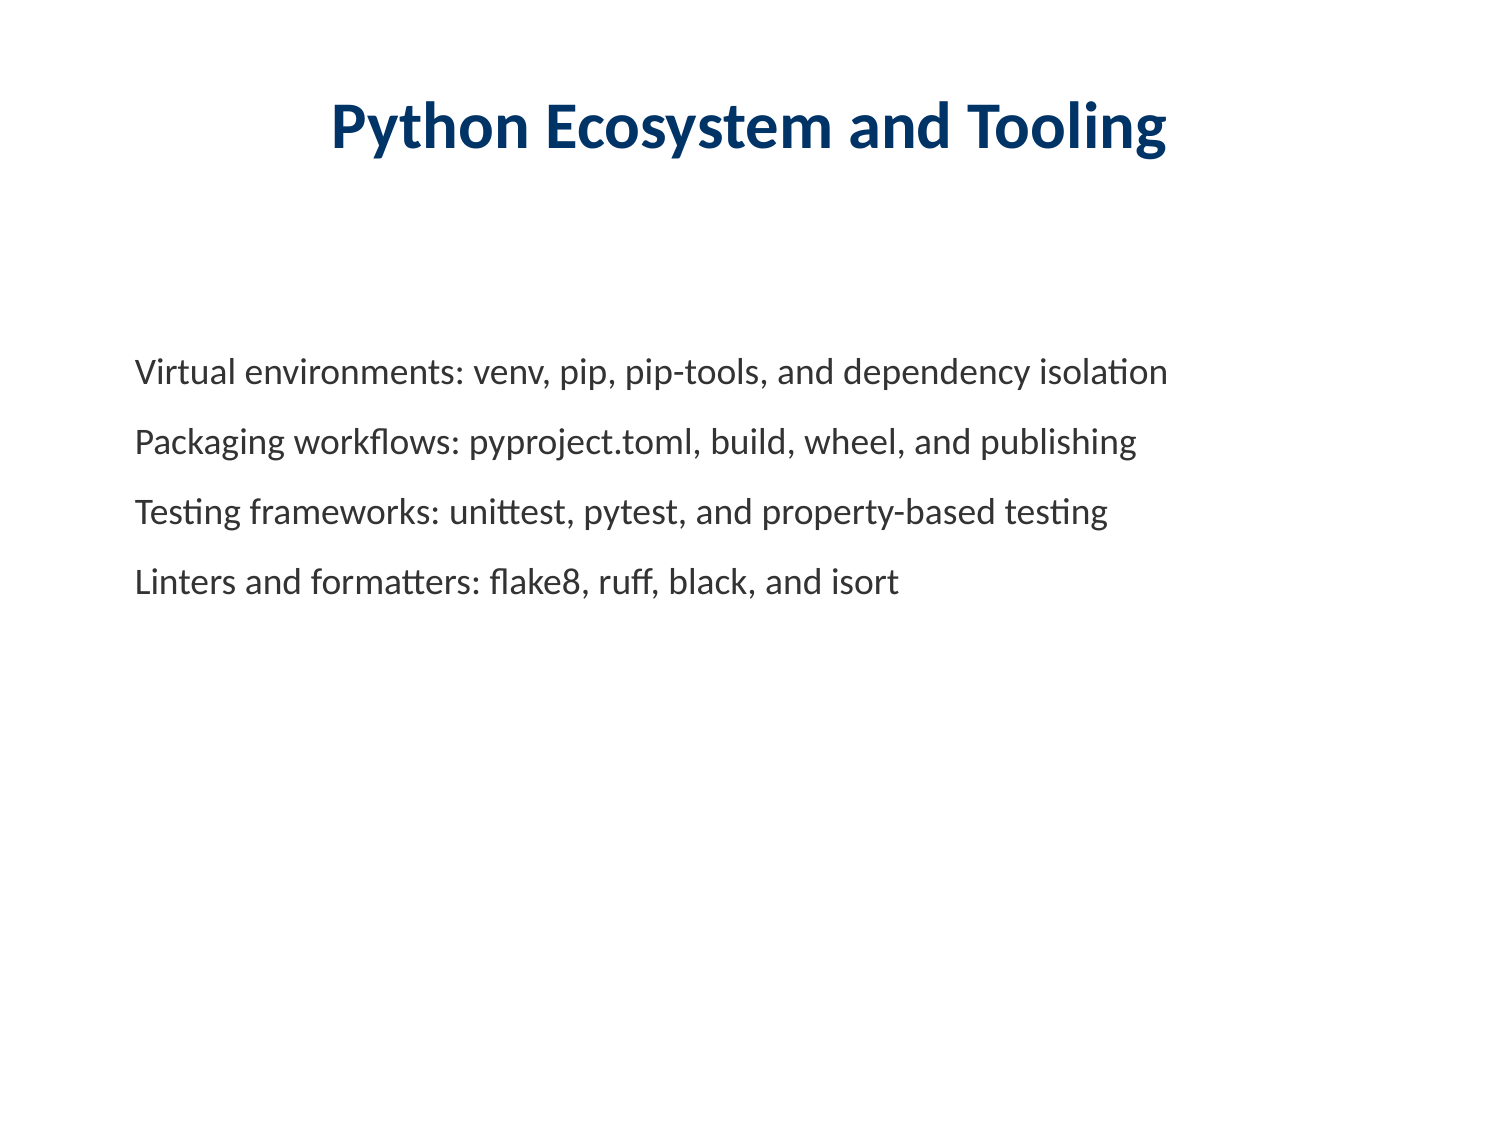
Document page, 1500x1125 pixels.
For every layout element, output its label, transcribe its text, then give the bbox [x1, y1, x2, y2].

text_box Python Ecosystem and Tooling [317, 74, 1183, 170]
text_box Virtual environments: venv, pip, pip-tools, and dependency isolation Packaging workflows: pyproject.toml, build, wheel, and publishing Testing frameworks: unittest, pytest, and property-based testing Linters and formatters: flake8, ruff, black, and isort [119, 269, 1380, 610]
